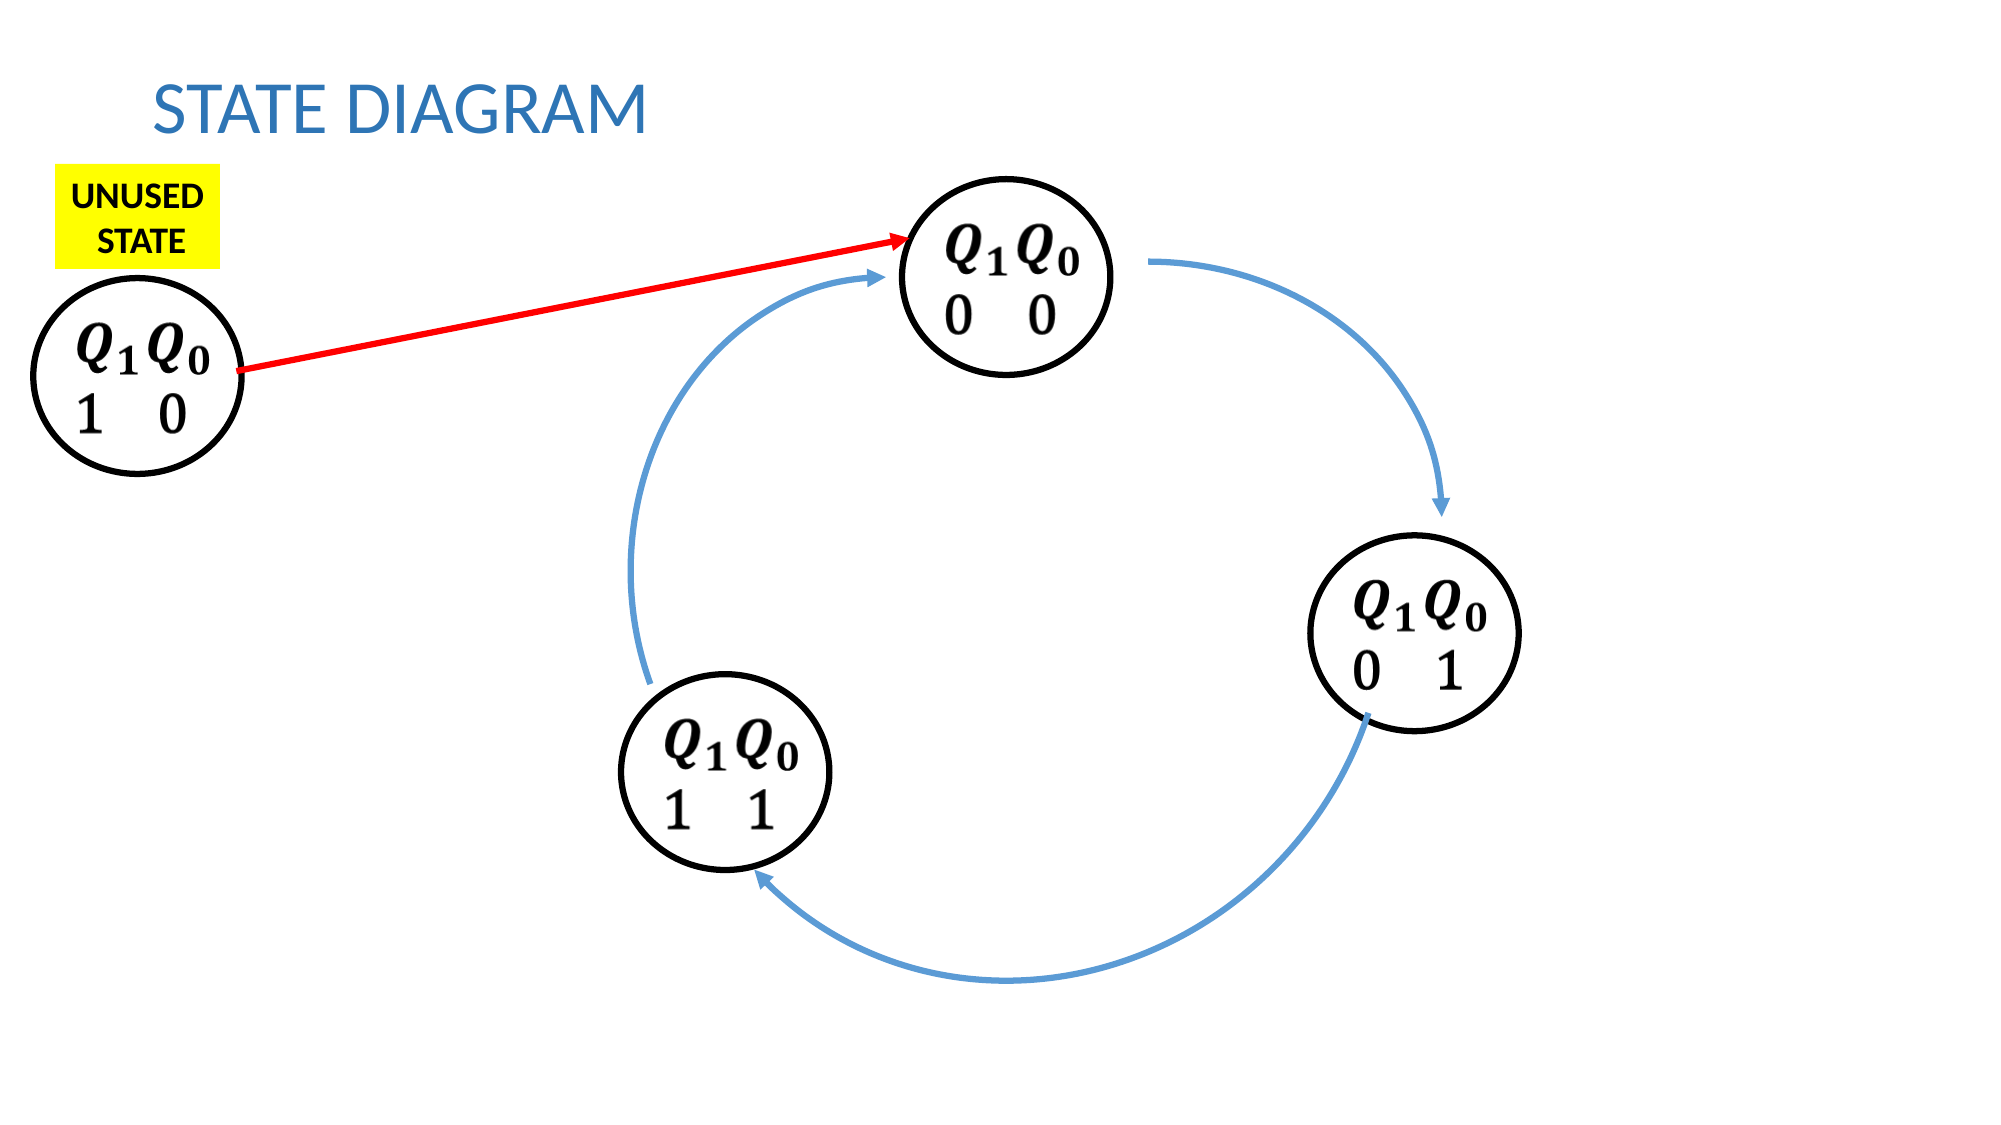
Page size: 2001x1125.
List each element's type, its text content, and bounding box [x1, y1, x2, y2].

text_box [1335, 554, 1494, 712]
text_box [646, 693, 805, 851]
text_box [910, 213, 927, 341]
text_box [1086, 214, 1111, 340]
text_box [663, 851, 773, 871]
text_box [75, 278, 199, 297]
text_box [621, 708, 646, 836]
text_box [927, 198, 1086, 356]
text_box UNUSED STATE [55, 163, 220, 269]
text_box [805, 709, 830, 822]
text_box [33, 312, 58, 440]
text_box [1310, 570, 1335, 697]
text_box [1353, 535, 1476, 554]
text_box [58, 297, 217, 455]
text_box [944, 179, 1068, 198]
text_box [630, 379, 886, 685]
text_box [236, 237, 910, 372]
text_box [1494, 569, 1519, 697]
text_box [217, 312, 242, 440]
text_box [1367, 712, 1477, 732]
text_box [663, 674, 787, 693]
text_box [1148, 261, 1448, 517]
text_box [75, 455, 199, 474]
text_box [754, 618, 1369, 981]
title STATE DIAGRAM [137, 59, 1863, 248]
text_box [944, 356, 1068, 375]
